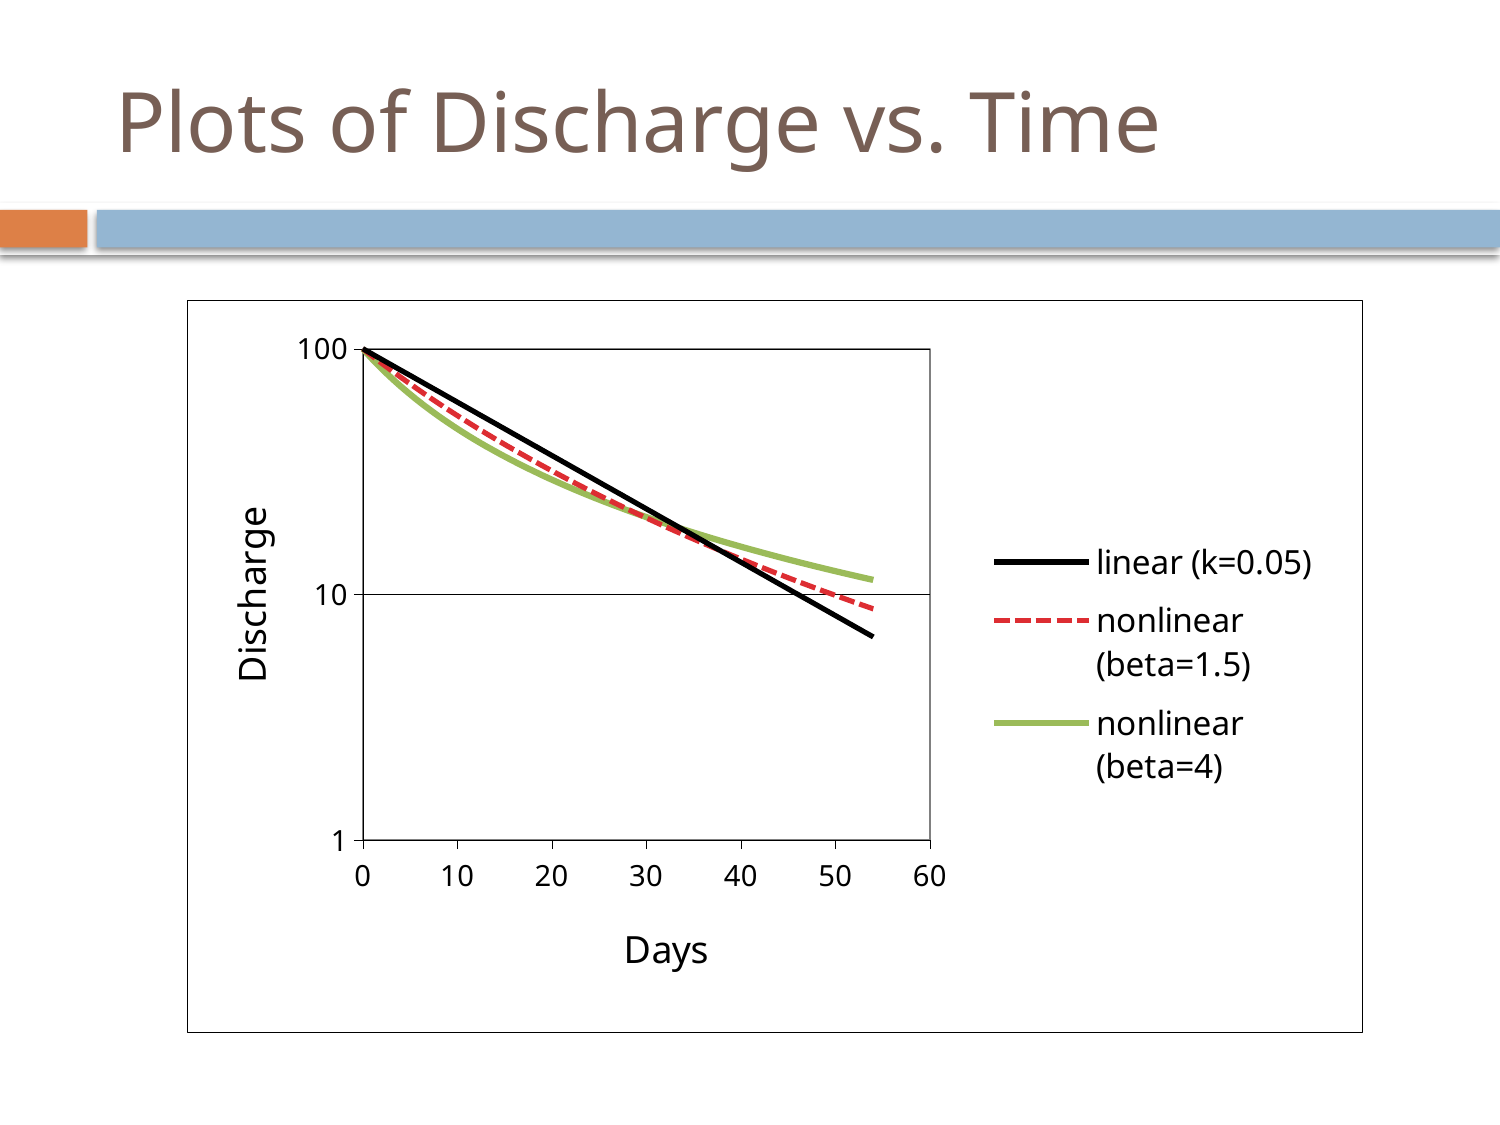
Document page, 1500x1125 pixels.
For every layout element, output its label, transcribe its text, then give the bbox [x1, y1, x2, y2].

chart [187, 299, 1363, 1034]
title Plots of Discharge vs. Time [100, 37, 1439, 201]
